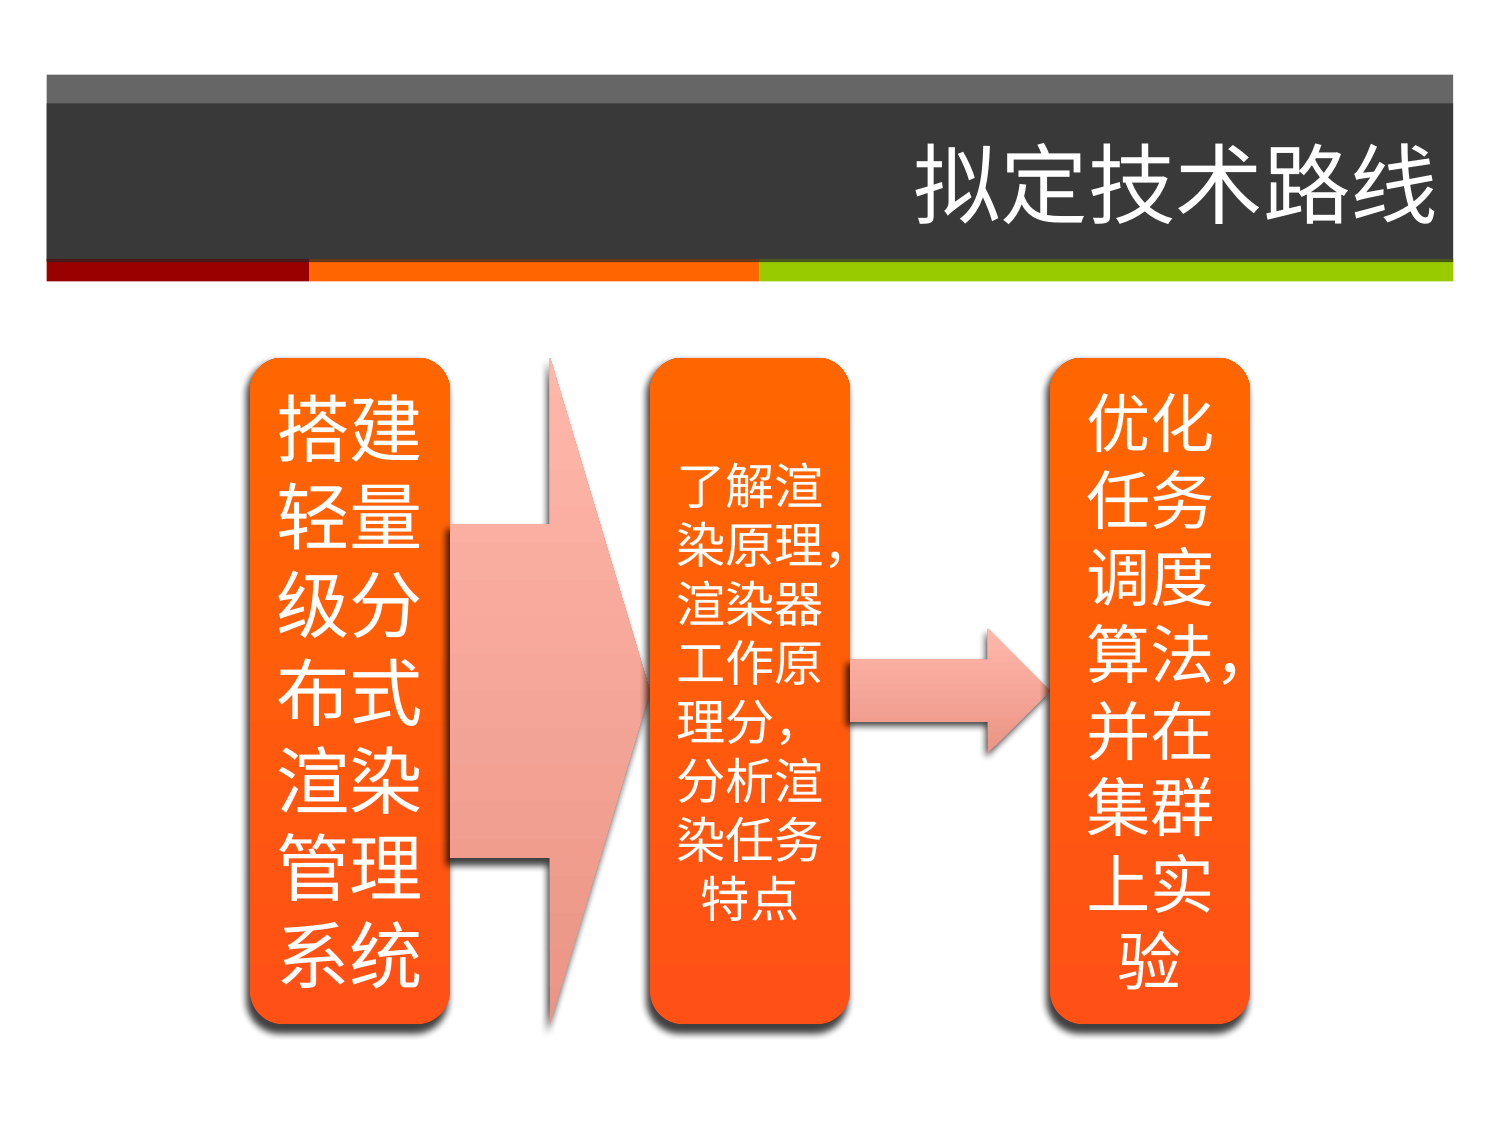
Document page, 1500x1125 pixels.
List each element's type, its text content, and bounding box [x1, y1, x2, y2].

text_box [249, 357, 1251, 1025]
title 拟定技术路线 [46, 103, 1454, 263]
